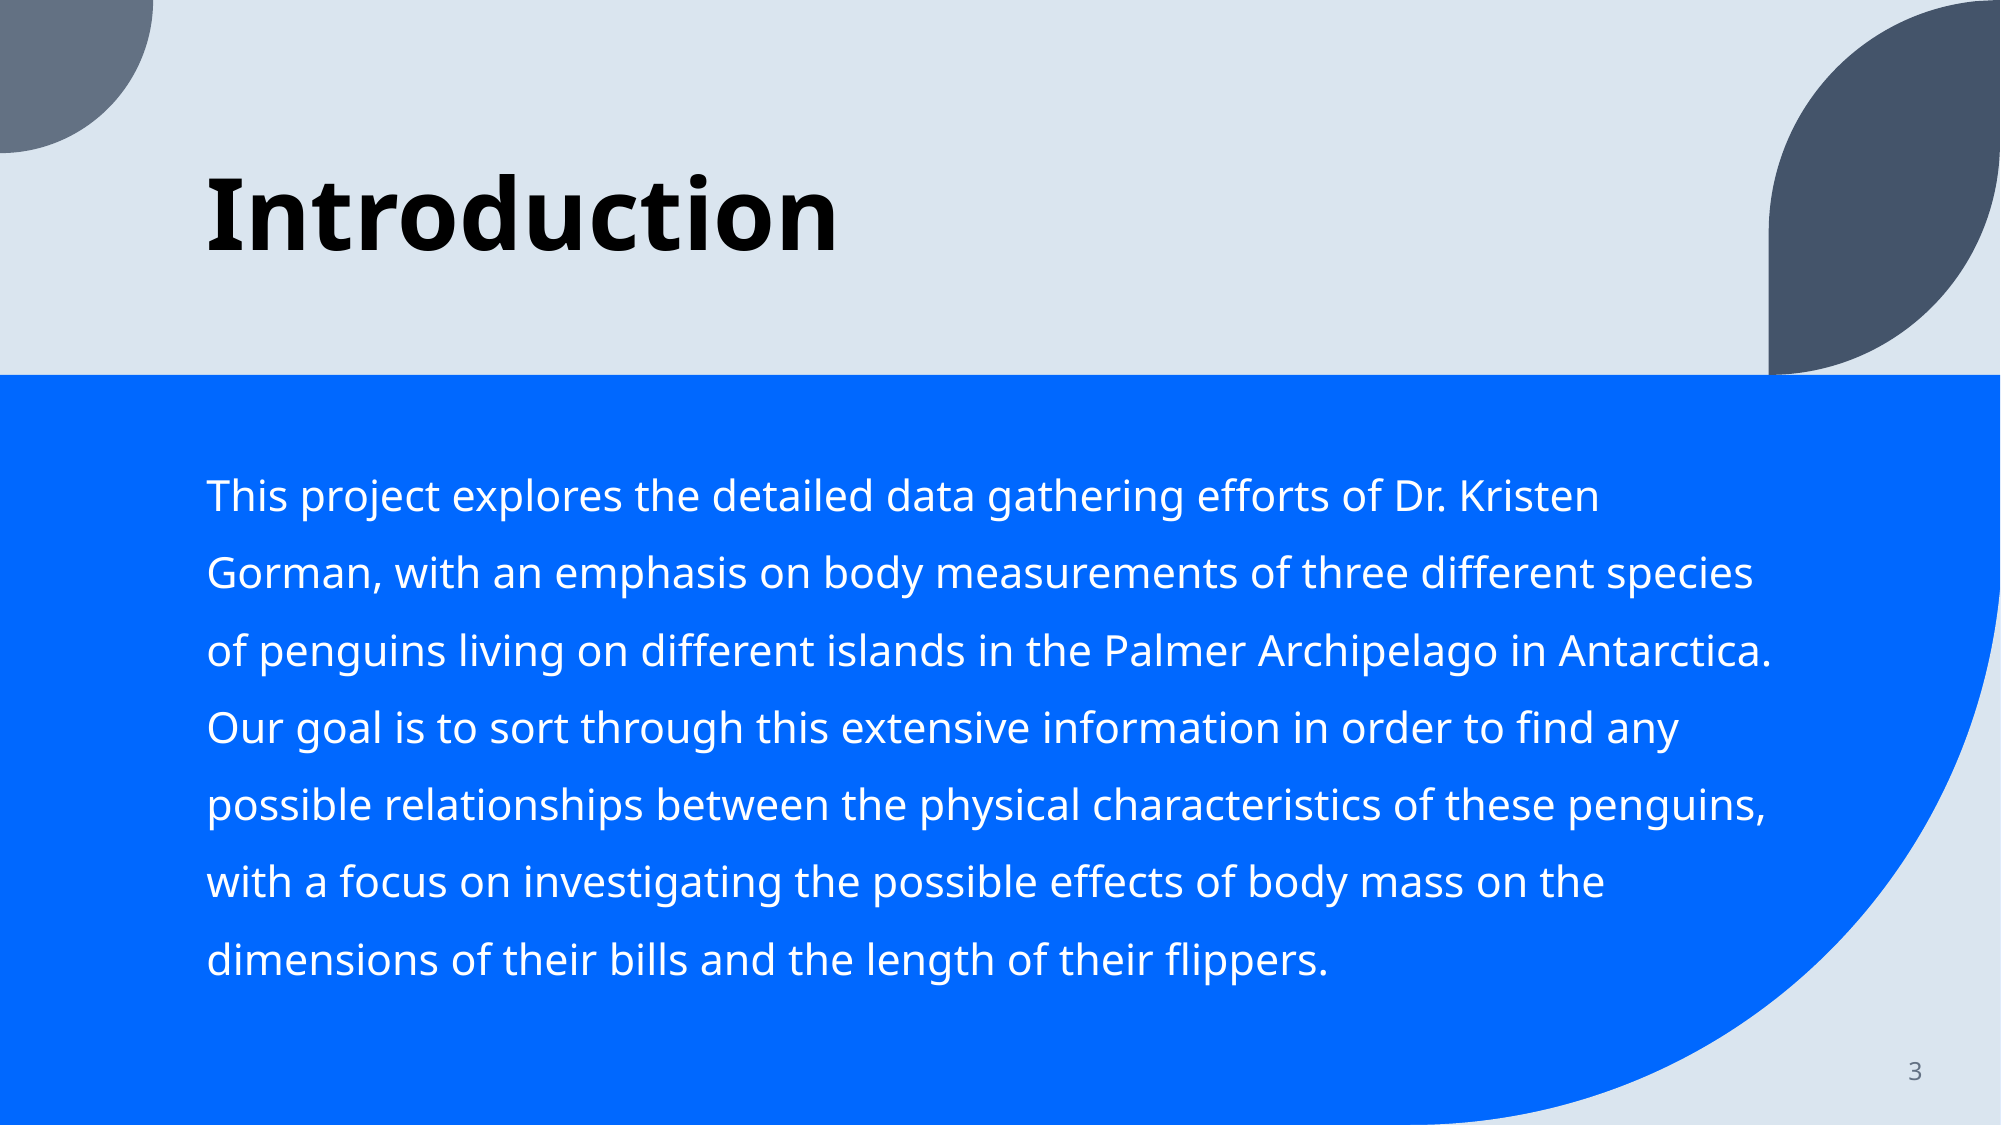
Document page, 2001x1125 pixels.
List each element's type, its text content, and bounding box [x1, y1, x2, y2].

title Introduction [191, 62, 1796, 280]
slide_number 3 [1674, 1042, 1938, 1103]
list This project explores the detailed data gathering efforts of Dr. Kristen Gorman, with an emphasis on body measurements of three different species of penguins living on different islands in the Palmer Archipelago in Antarctica. Our goal is to sort through this extensive information in order to find any possible relationships between the physical characteristics of these penguins, with a focus on investigating the possible effects of body mass on the dimensions of their bills and the length of their flippers. [191, 435, 1796, 999]
